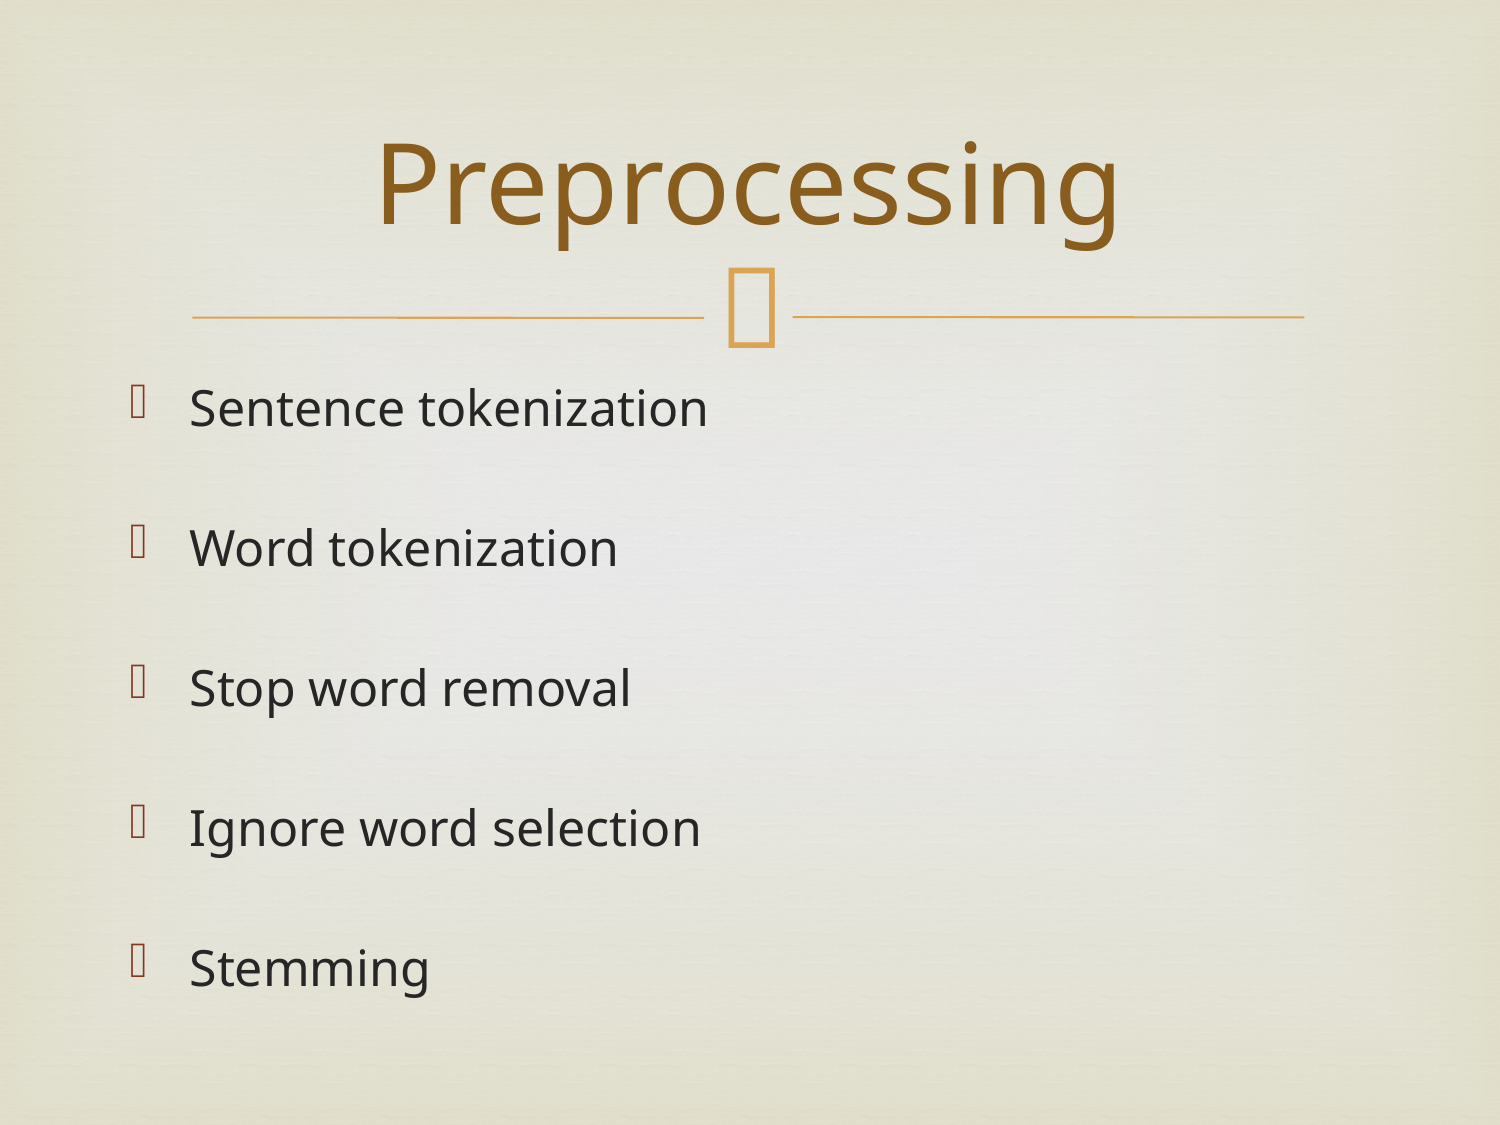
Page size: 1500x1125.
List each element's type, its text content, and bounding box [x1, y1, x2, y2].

list Sentence tokenization Word tokenization Stop word removal Ignore word selection Stemming [114, 368, 1386, 1005]
title Preprocessing [112, 93, 1386, 267]
